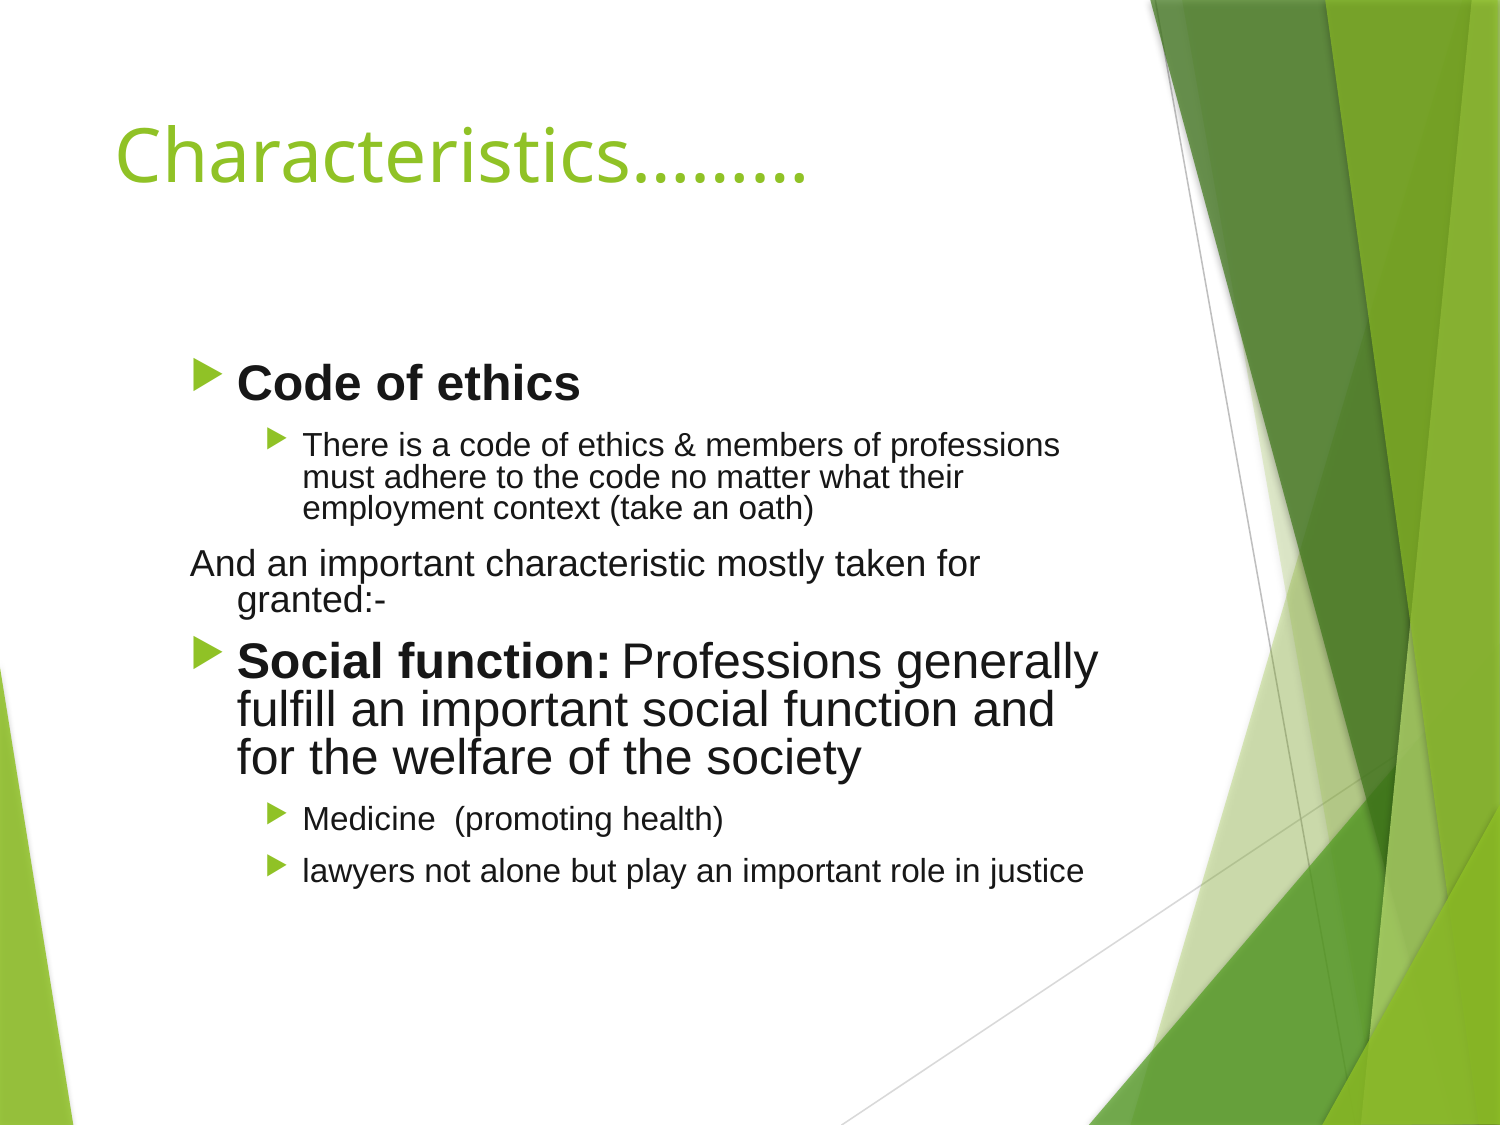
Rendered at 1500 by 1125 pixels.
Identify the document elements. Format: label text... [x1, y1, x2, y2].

list Code of ethics There is a code of ethics & members of professions must adhere to the code no matter what their employment context (take an oath) And an important characteristic mostly taken for granted:- Social function: Professions generally fulfill an important social function and for the welfare of the society Medicine (promoting health) lawyers not alone but play an important role in justice [99, 354, 1142, 992]
title Characteristics……… [99, 99, 1142, 238]
